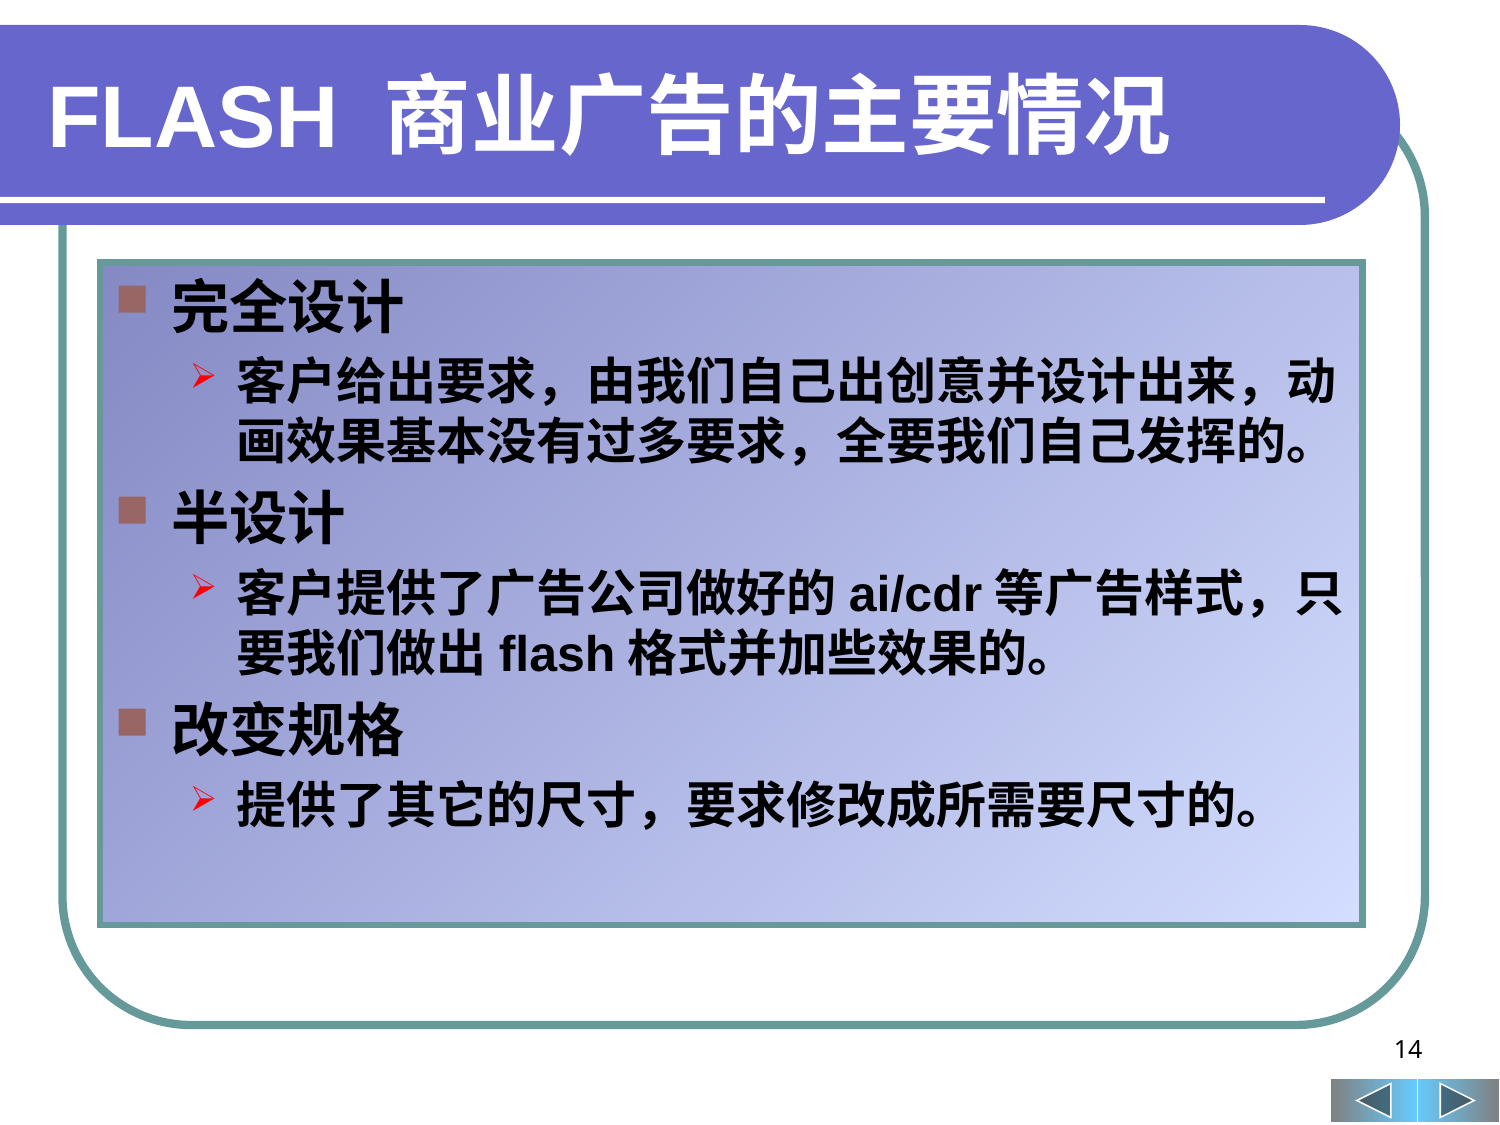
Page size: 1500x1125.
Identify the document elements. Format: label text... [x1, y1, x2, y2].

slide_number 14 [1087, 999, 1438, 1075]
list 完全设计 客户给出要求，由我们自己出创意并设计出来，动画效果基本没有过多要求，全要我们自己发挥的。 半设计 客户提供了广告公司做好的ai/cdr等广告样式，只要我们做出flash格式并加些效果的。 改变规格 提供了其它的尺寸，要求修改成所需要尺寸的。 [97, 259, 1366, 928]
title FLASH 商业广告的主要情况 [32, 37, 1347, 188]
